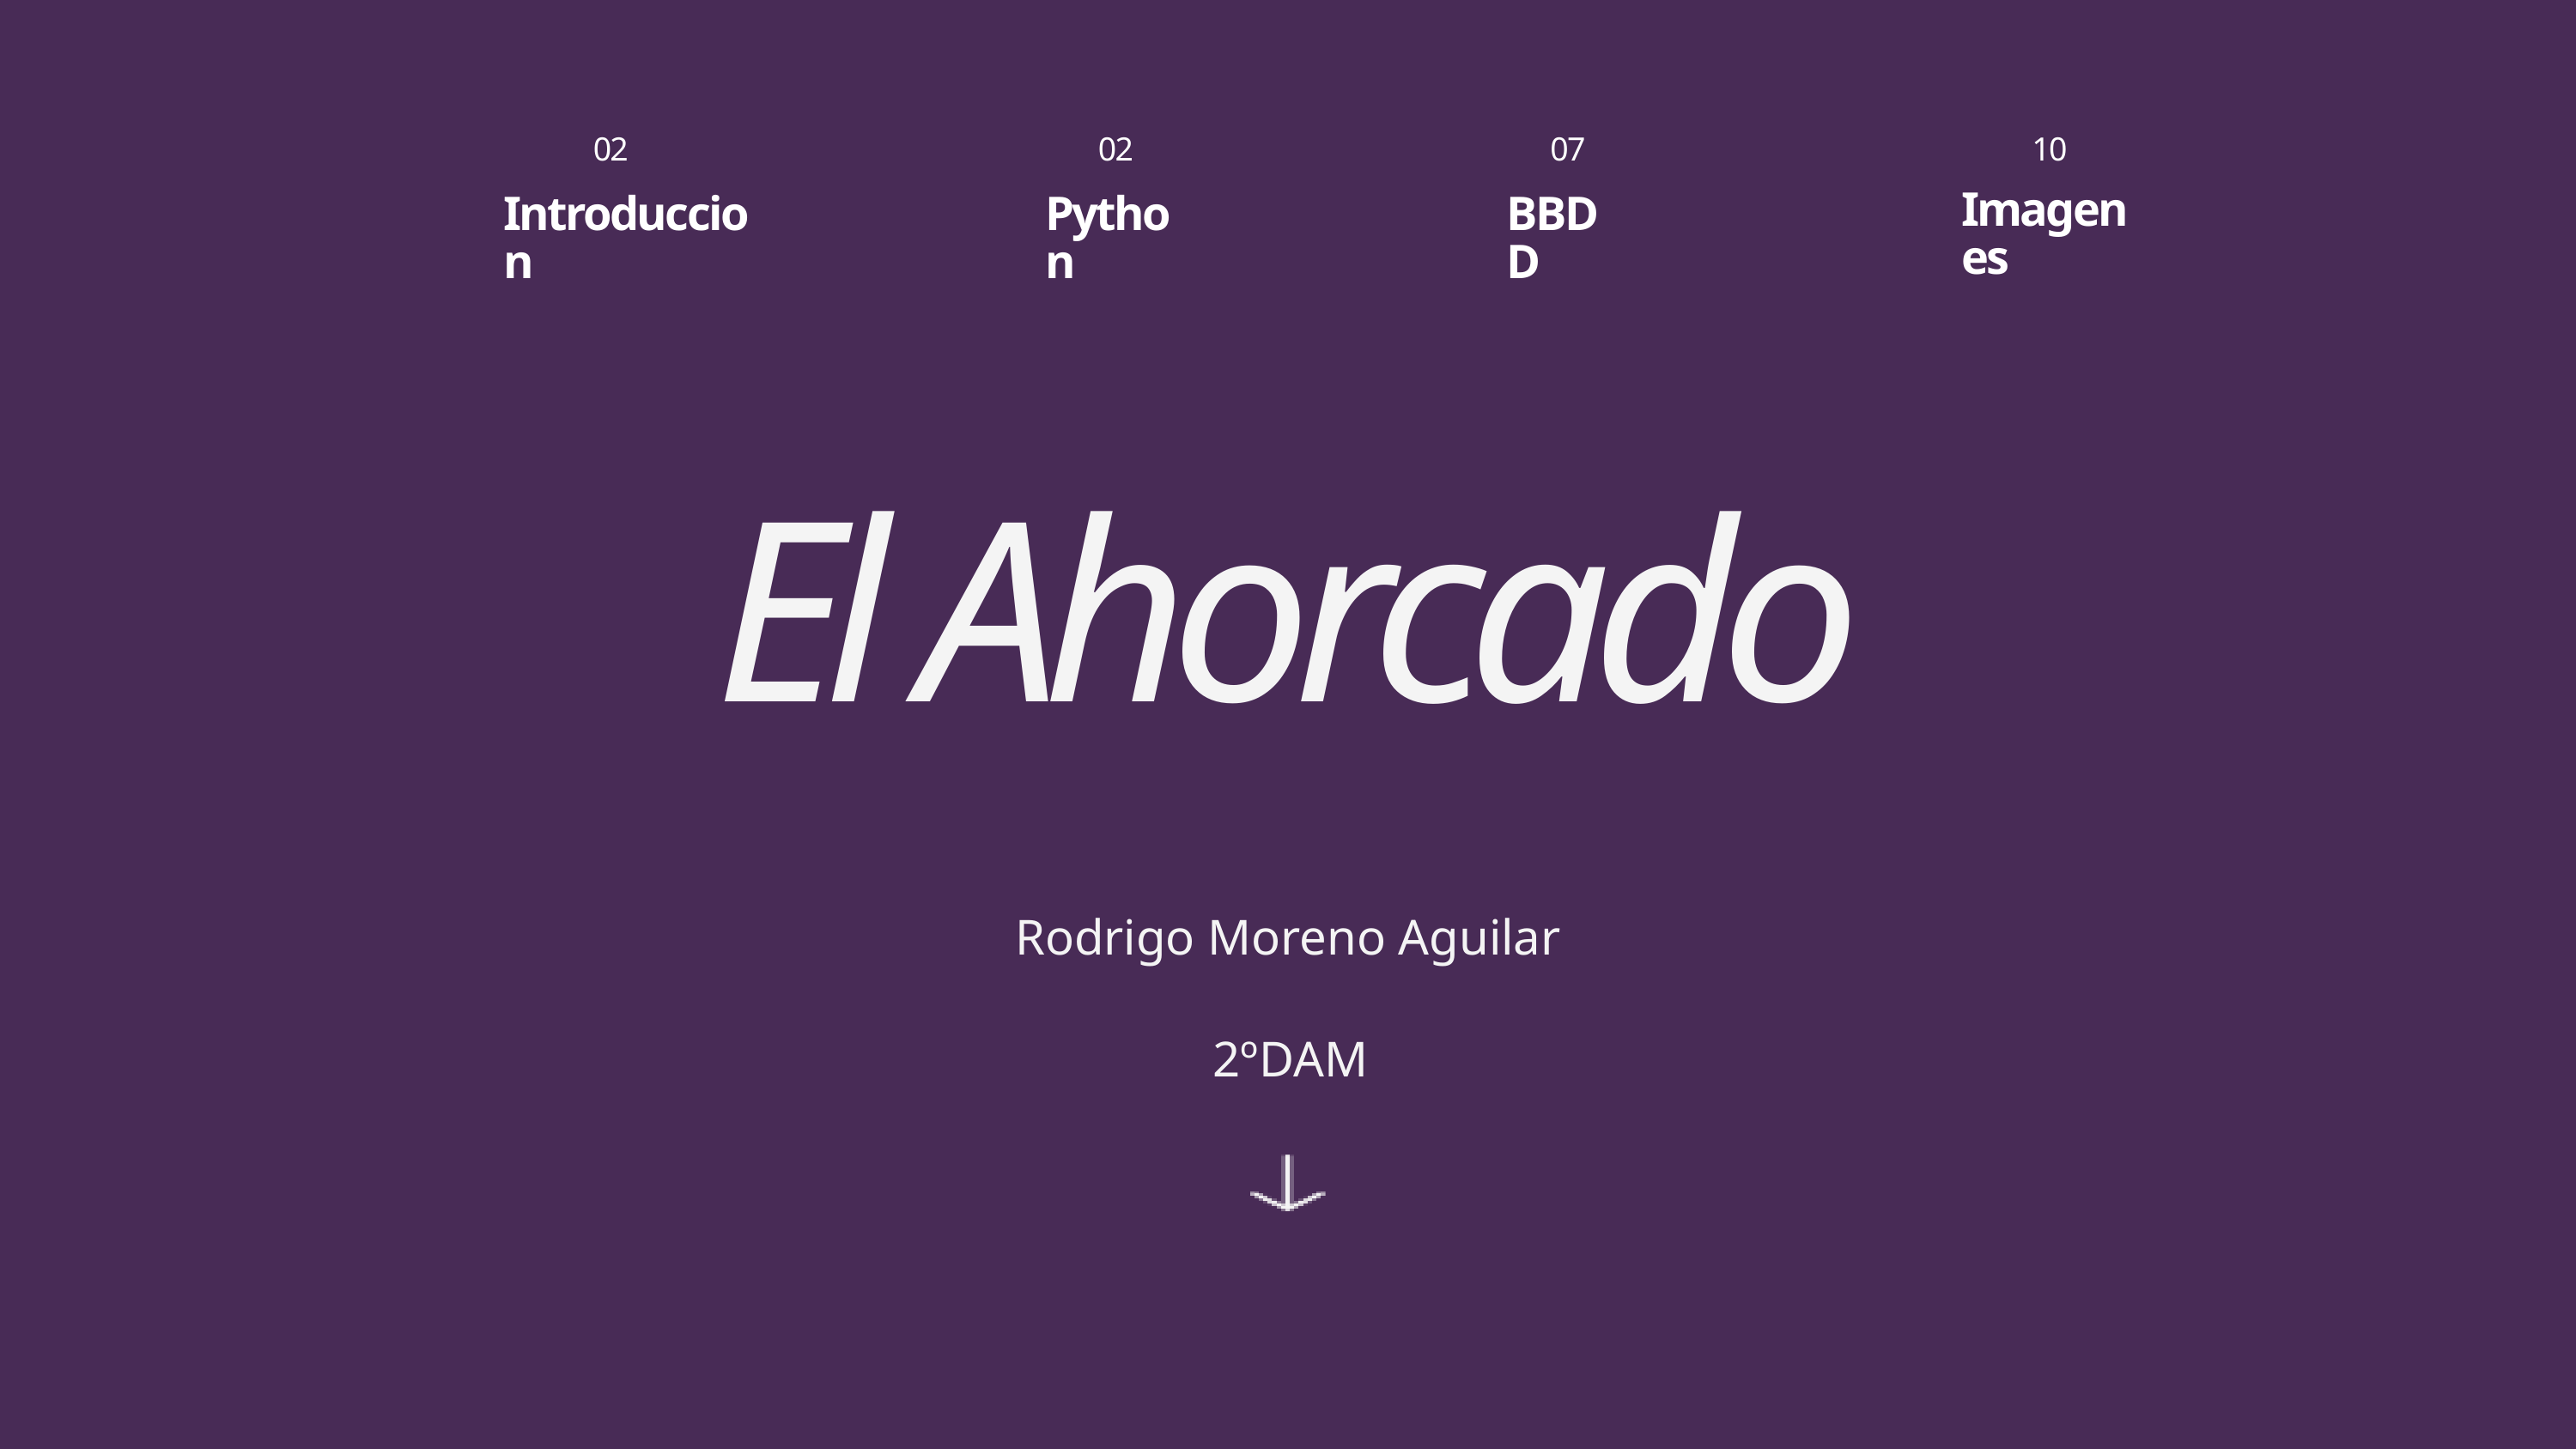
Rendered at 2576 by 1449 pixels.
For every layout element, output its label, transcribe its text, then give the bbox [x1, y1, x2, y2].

text_box Rodrigo Moreno Aguilar [144, 919, 2432, 965]
text_box BBDD [1506, 191, 1628, 288]
text_box [1250, 1155, 1326, 1211]
text_box Python [1045, 191, 1188, 288]
text_box Imagenes [1961, 187, 2151, 284]
text_box 07 [1518, 134, 1586, 168]
text_box Introduccion [503, 191, 754, 288]
text_box 02 [544, 134, 629, 168]
text_box 10 [2000, 134, 2068, 168]
text_box El Ahorcado [144, 564, 2432, 753]
text_box 02 [1066, 134, 1134, 168]
text_box 2ºDAM [147, 1042, 2434, 1088]
